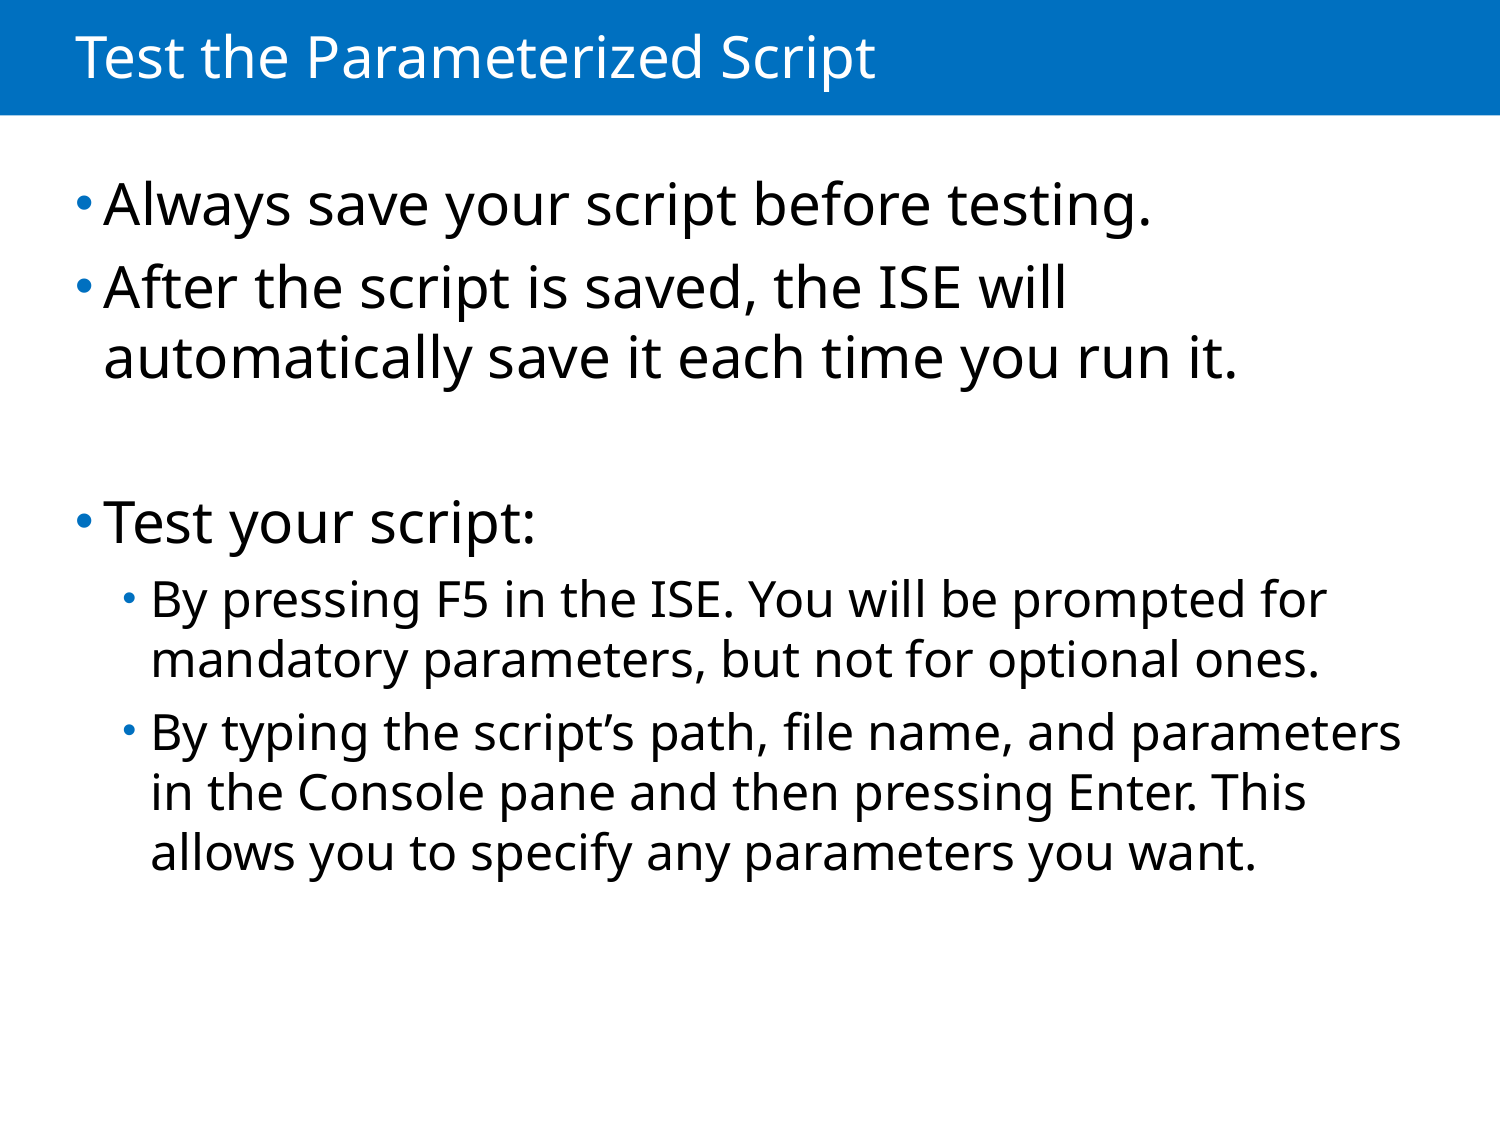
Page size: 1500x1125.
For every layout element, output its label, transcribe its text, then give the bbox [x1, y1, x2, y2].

title Test the Parameterized Script [75, 0, 1351, 122]
text_box Always save your script before testing. After the script is saved, the ISE will automatically save it each time you run it. Test your script: By pressing F5 in the ISE. You will be prompted for mandatory parameters, but not for optional ones. By typing the script’s path, file name, and parameters in the Console pane and then pressing Enter. This allows you to specify any parameters you want. [75, 167, 1408, 1012]
